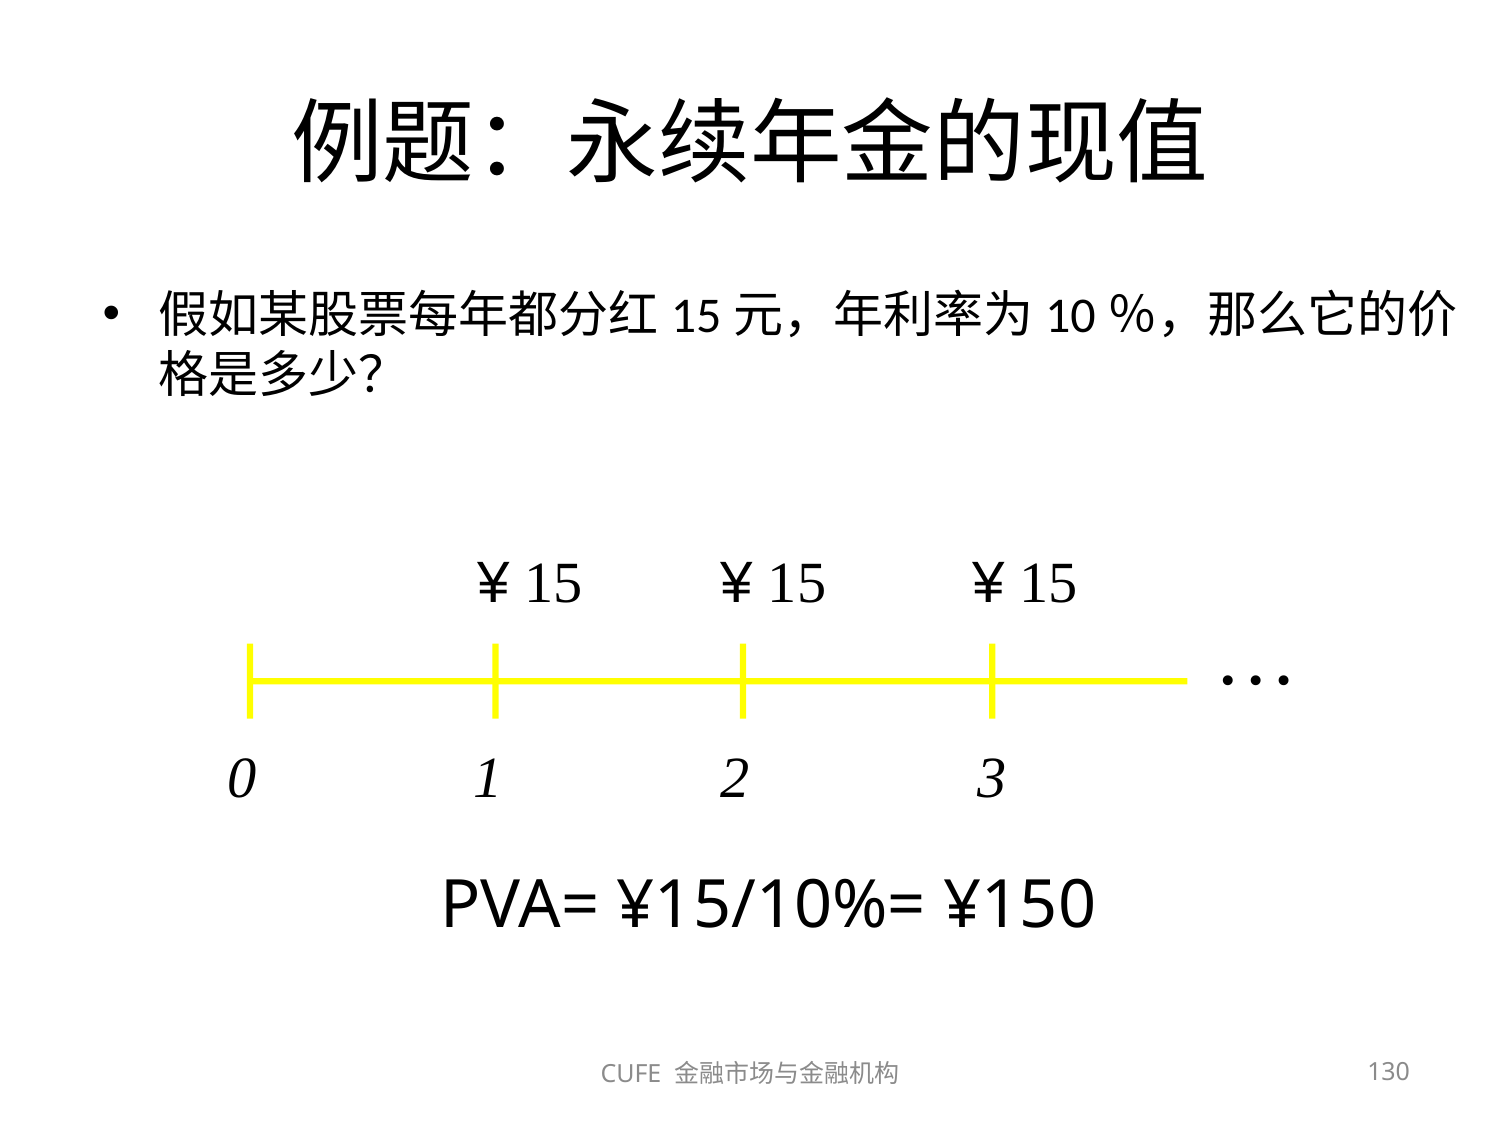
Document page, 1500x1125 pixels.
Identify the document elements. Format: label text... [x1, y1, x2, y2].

list 假如某股票每年都分红15元，年利率为10％，那么它的价格是多少？ [87, 275, 1500, 592]
slide_number 130 [1074, 1042, 1425, 1103]
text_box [705, 536, 842, 817]
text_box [212, 643, 273, 817]
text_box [957, 536, 1094, 817]
title 例题：永续年金的现值 [75, 45, 1425, 233]
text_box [457, 536, 599, 817]
text_box … [1200, 593, 1300, 709]
text_box PVA= ¥15/10%= ¥150 [362, 862, 1175, 950]
footer CUFE 金融市场与金融机构 [512, 1042, 988, 1103]
